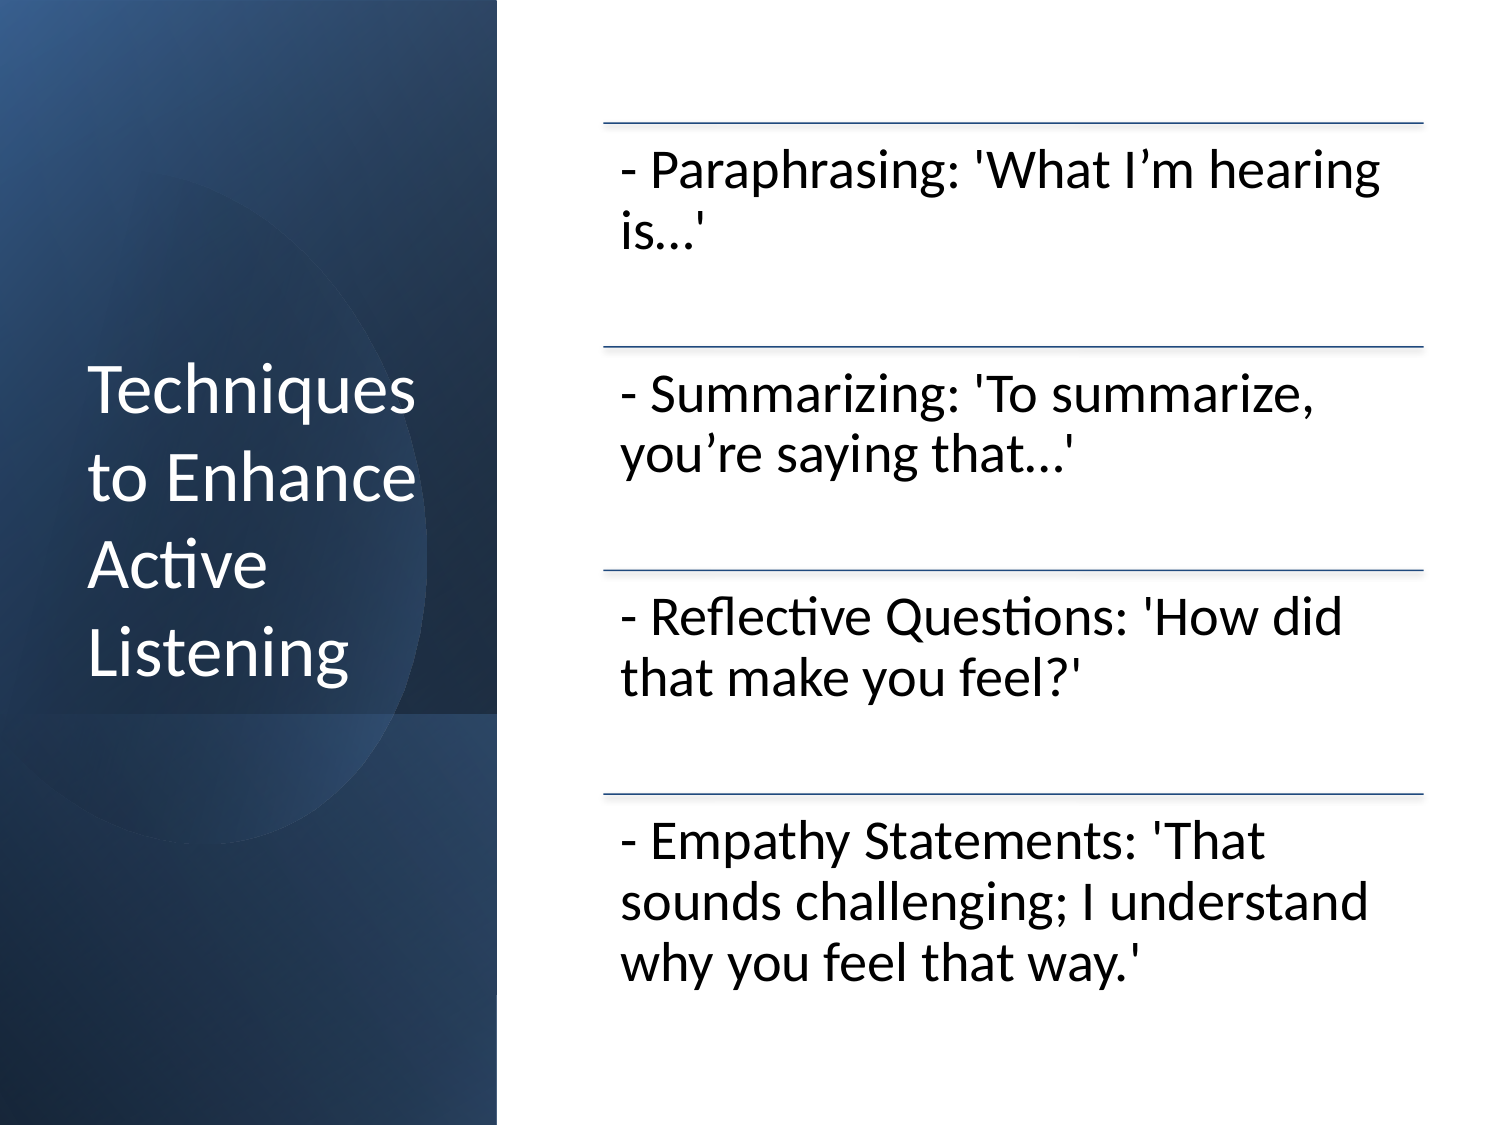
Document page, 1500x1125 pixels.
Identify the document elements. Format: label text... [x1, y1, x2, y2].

text_box [499, 0, 1500, 1125]
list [603, 122, 1424, 1018]
title Techniques to Enhance Active Listening [72, 305, 456, 699]
text_box [0, 0, 499, 1125]
